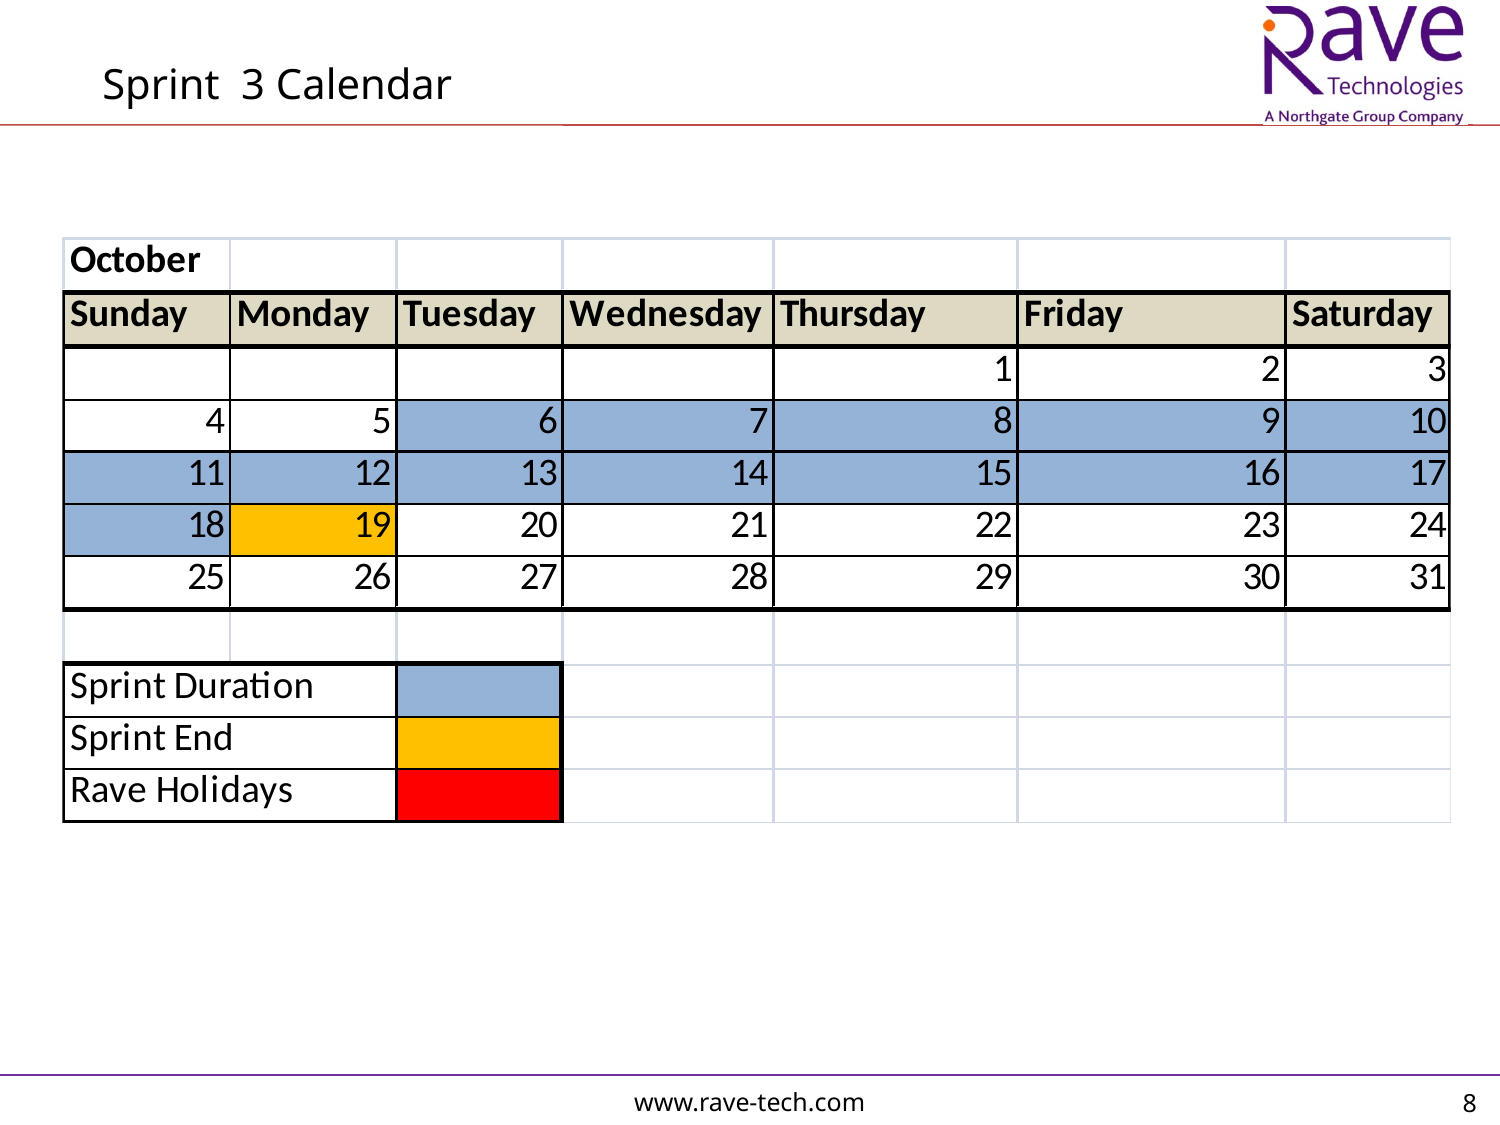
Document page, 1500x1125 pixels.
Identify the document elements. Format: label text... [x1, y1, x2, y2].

picture [1263, 6, 1468, 125]
footer www.rave-tech.com [0, 1077, 1416, 1125]
picture [62, 237, 1454, 826]
text_box Sprint 3 Calendar [87, 50, 1100, 115]
footer www.rave-tech.com [1492, 1077, 1500, 1125]
slide_number 8 [1416, 1074, 1492, 1125]
